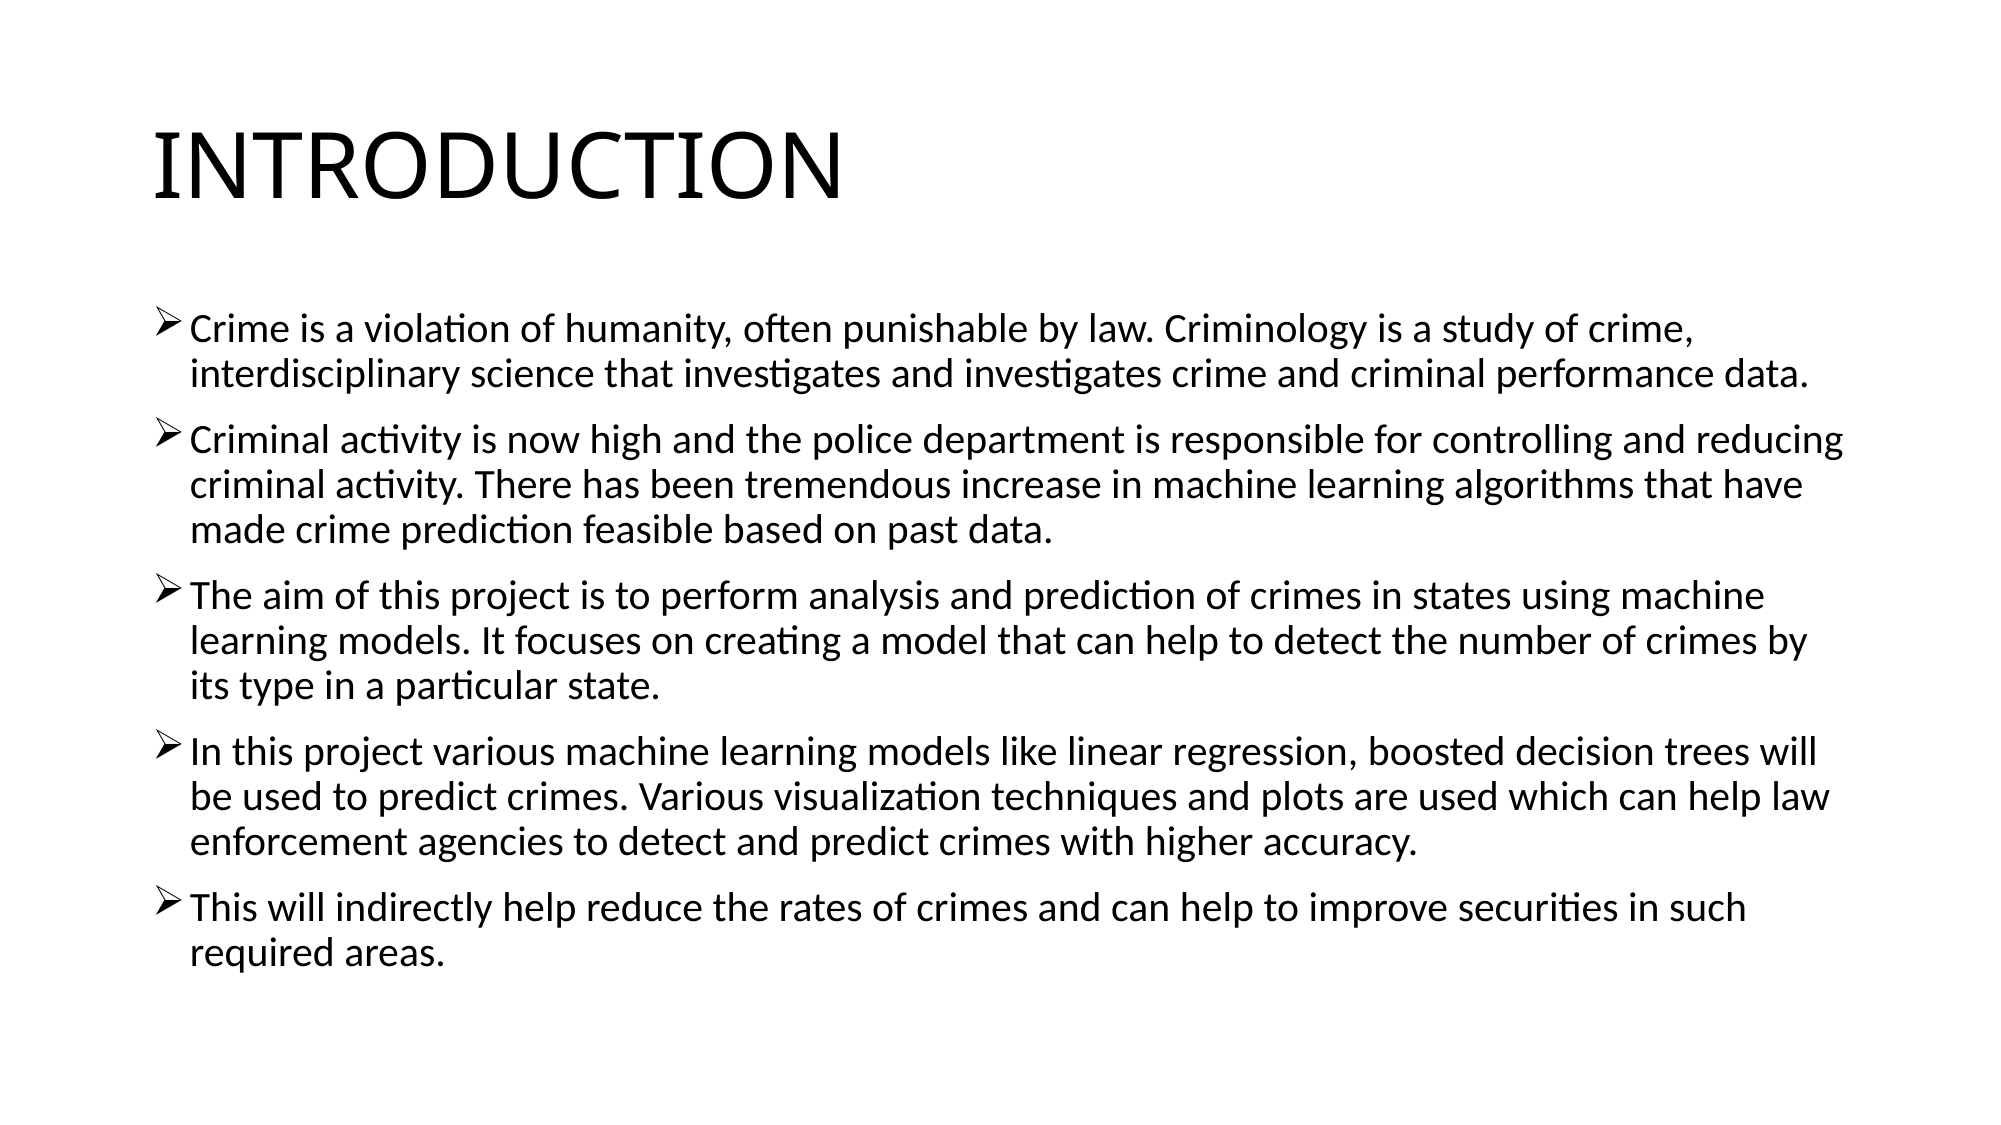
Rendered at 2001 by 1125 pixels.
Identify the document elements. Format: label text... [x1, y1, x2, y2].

list Crime is a violation of humanity, often punishable by law. Criminology is a study of crime, interdisciplinary science that investigates and investigates crime and criminal performance data. Criminal activity is now high and the police department is responsible for controlling and reducing criminal activity. There has been tremendous increase in machine learning algorithms that have made crime prediction feasible based on past data. The aim of this project is to perform analysis and prediction of crimes in states using machine learning models. It focuses on creating a model that can help to detect the number of crimes by its type in a particular state. In this project various machine learning models like linear regression, boosted decision trees will be used to predict crimes. Various visualization techniques and plots are used which can help law enforcement agencies to detect and predict crimes with higher accuracy. This will indirectly help reduce the rates of crimes and can help to improve securities in such required areas. [137, 299, 1863, 1014]
title INTRODUCTION [137, 59, 1863, 278]
